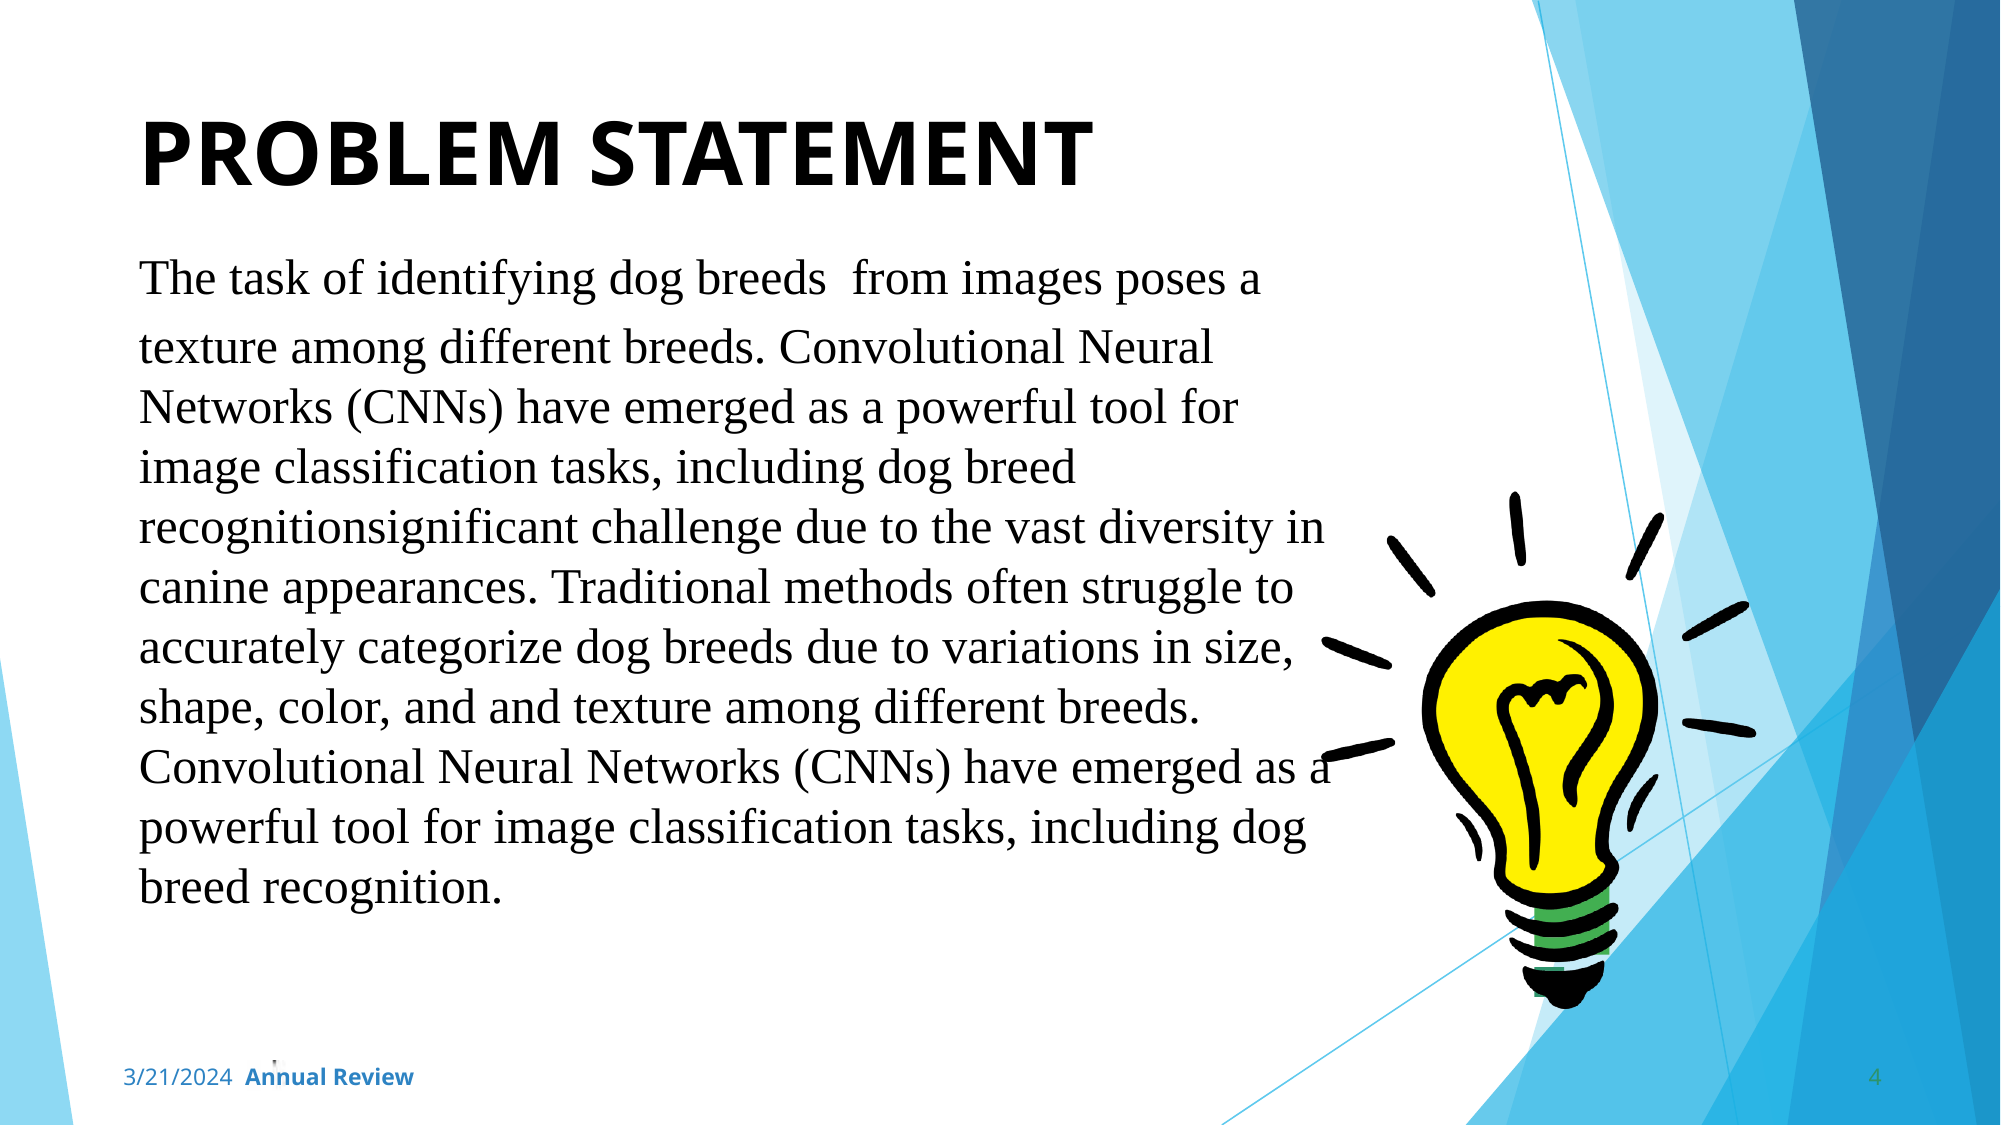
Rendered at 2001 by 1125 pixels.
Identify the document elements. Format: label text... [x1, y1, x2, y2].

picture [110, 1060, 463, 1094]
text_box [1310, 480, 1765, 1016]
title PROBLEM STATEMENT The task of identifying dog breeds from images poses a texture among different breeds. Convolutional Neural Networks (CNNs) have emerged as a powerful tool for image classification tasks, including dog breed recognitionsignificant challenge due to the vast diversity in canine appearances. Traditional methods often struggle to accurately categorize dog breeds due to variations in size, shape, color, and and texture among different breeds. Convolutional Neural Networks (CNNs) have emerged as a powerful tool for image classification tasks, including dog breed recognition. [136, 94, 1357, 1020]
slide_number 4 [1849, 1061, 1890, 1125]
